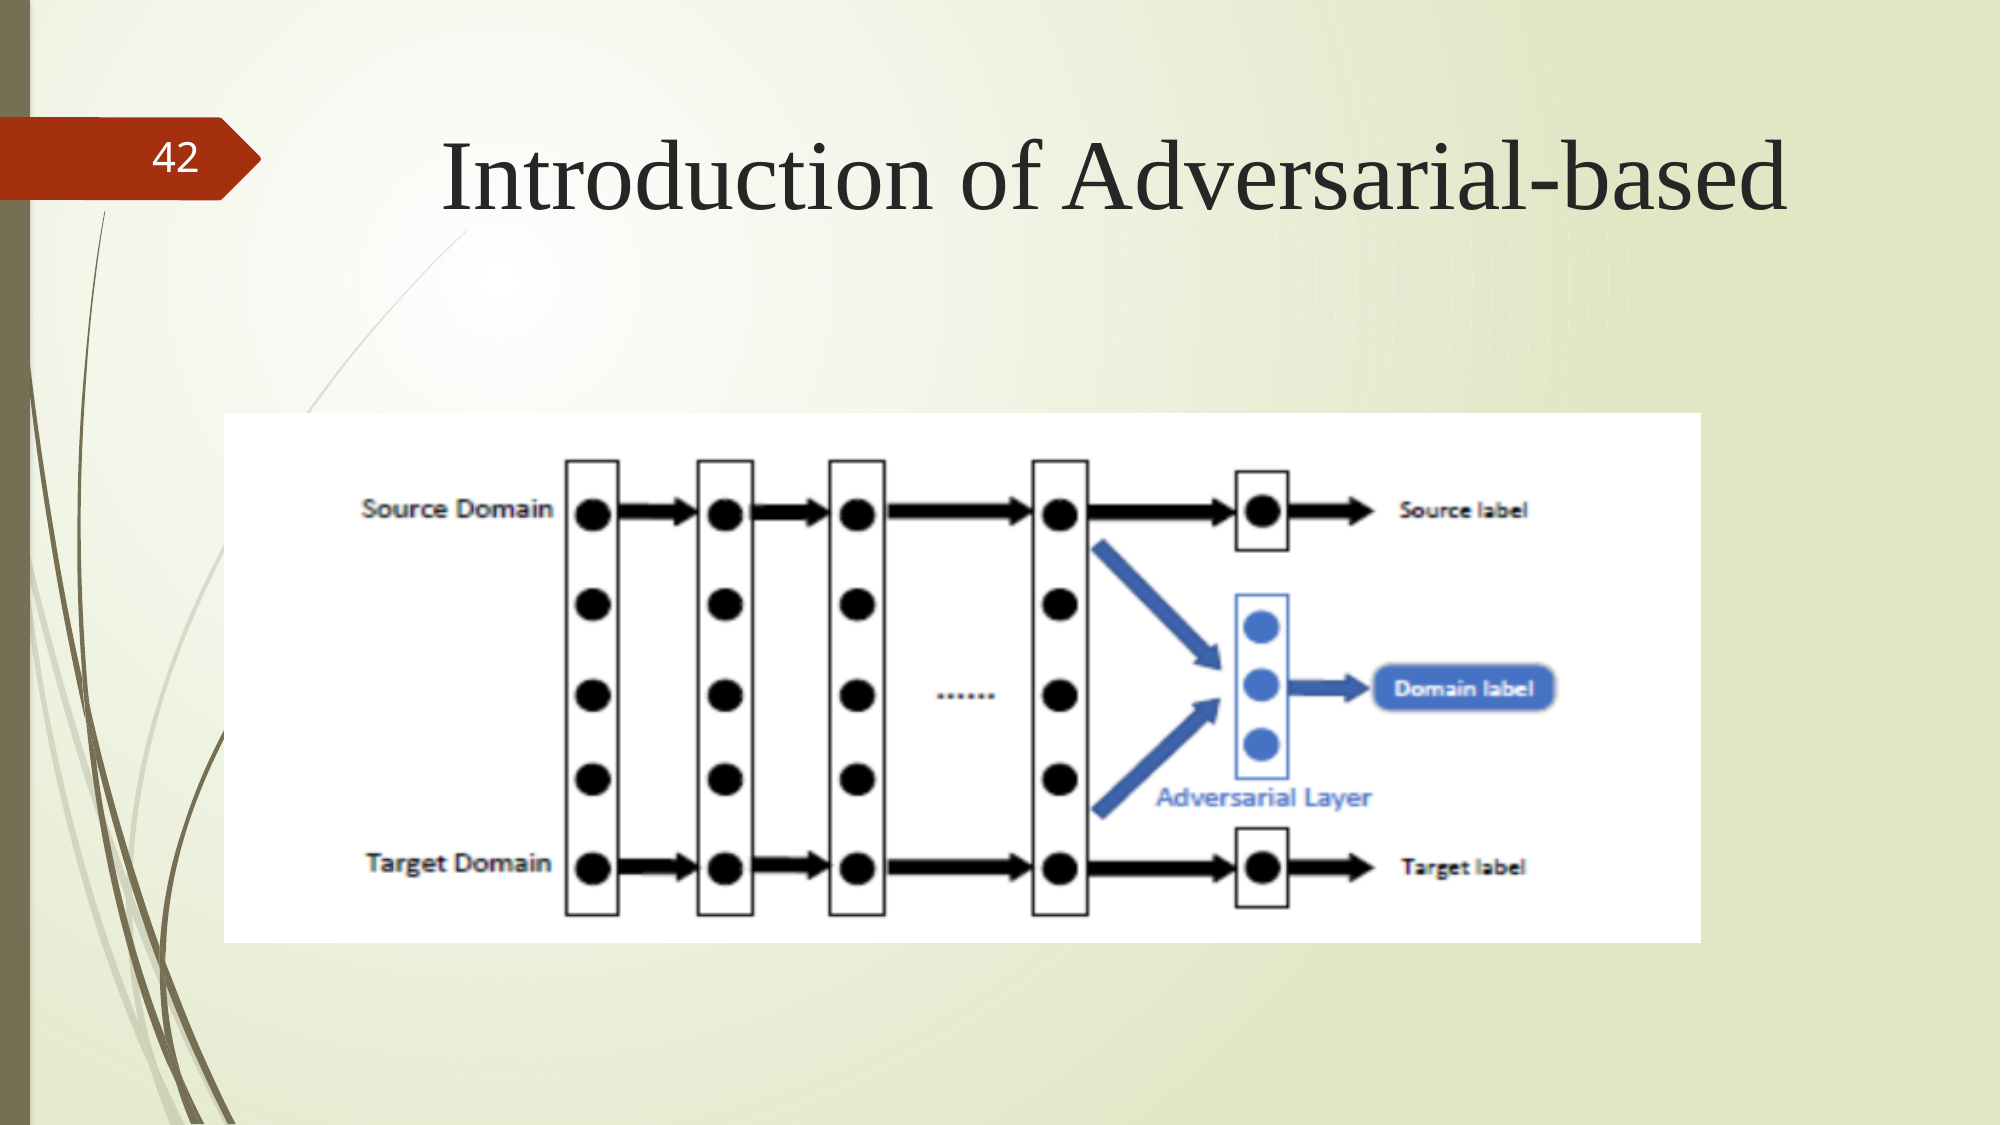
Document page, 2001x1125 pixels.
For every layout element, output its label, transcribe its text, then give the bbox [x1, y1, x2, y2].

picture [223, 413, 1701, 943]
slide_number 42 [87, 129, 216, 190]
title Introduction of Adversarial-based [425, 102, 1888, 313]
